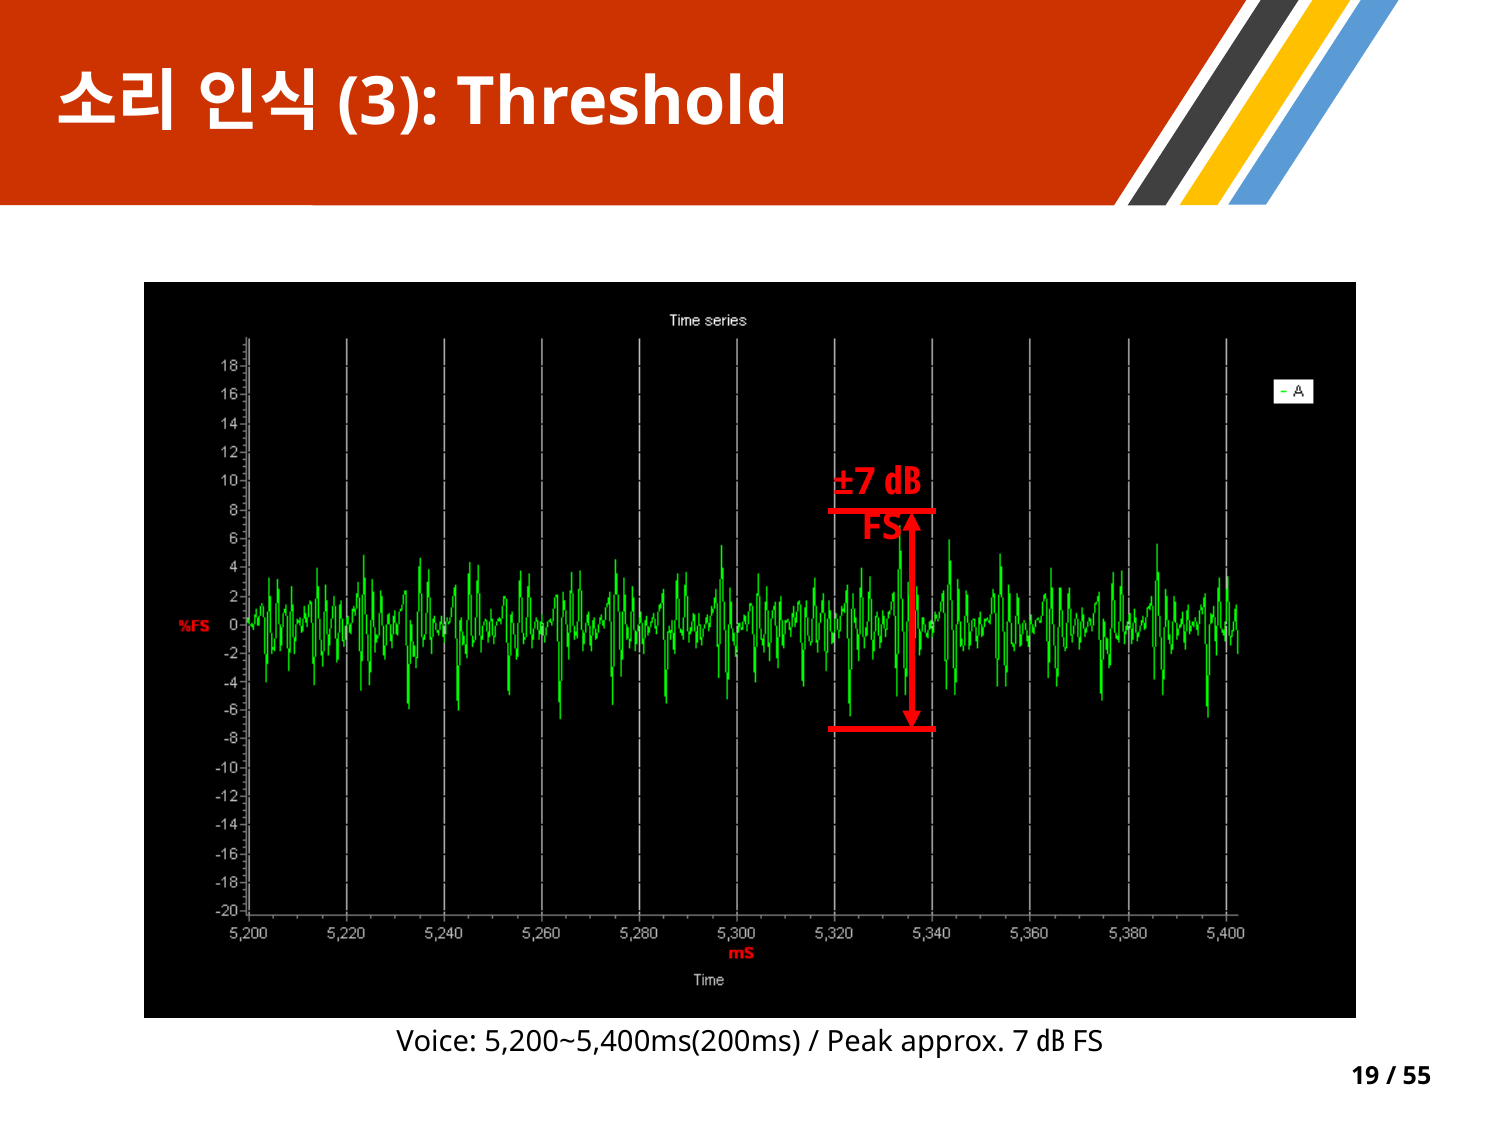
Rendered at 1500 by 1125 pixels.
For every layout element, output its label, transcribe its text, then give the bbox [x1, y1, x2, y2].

title 소리 인식(3): Threshold [41, 38, 1336, 168]
text_box Voice: 5,200~5,400ms(200ms) / Peak approx. 7㏈FS [144, 1018, 1356, 1065]
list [144, 282, 1356, 1018]
